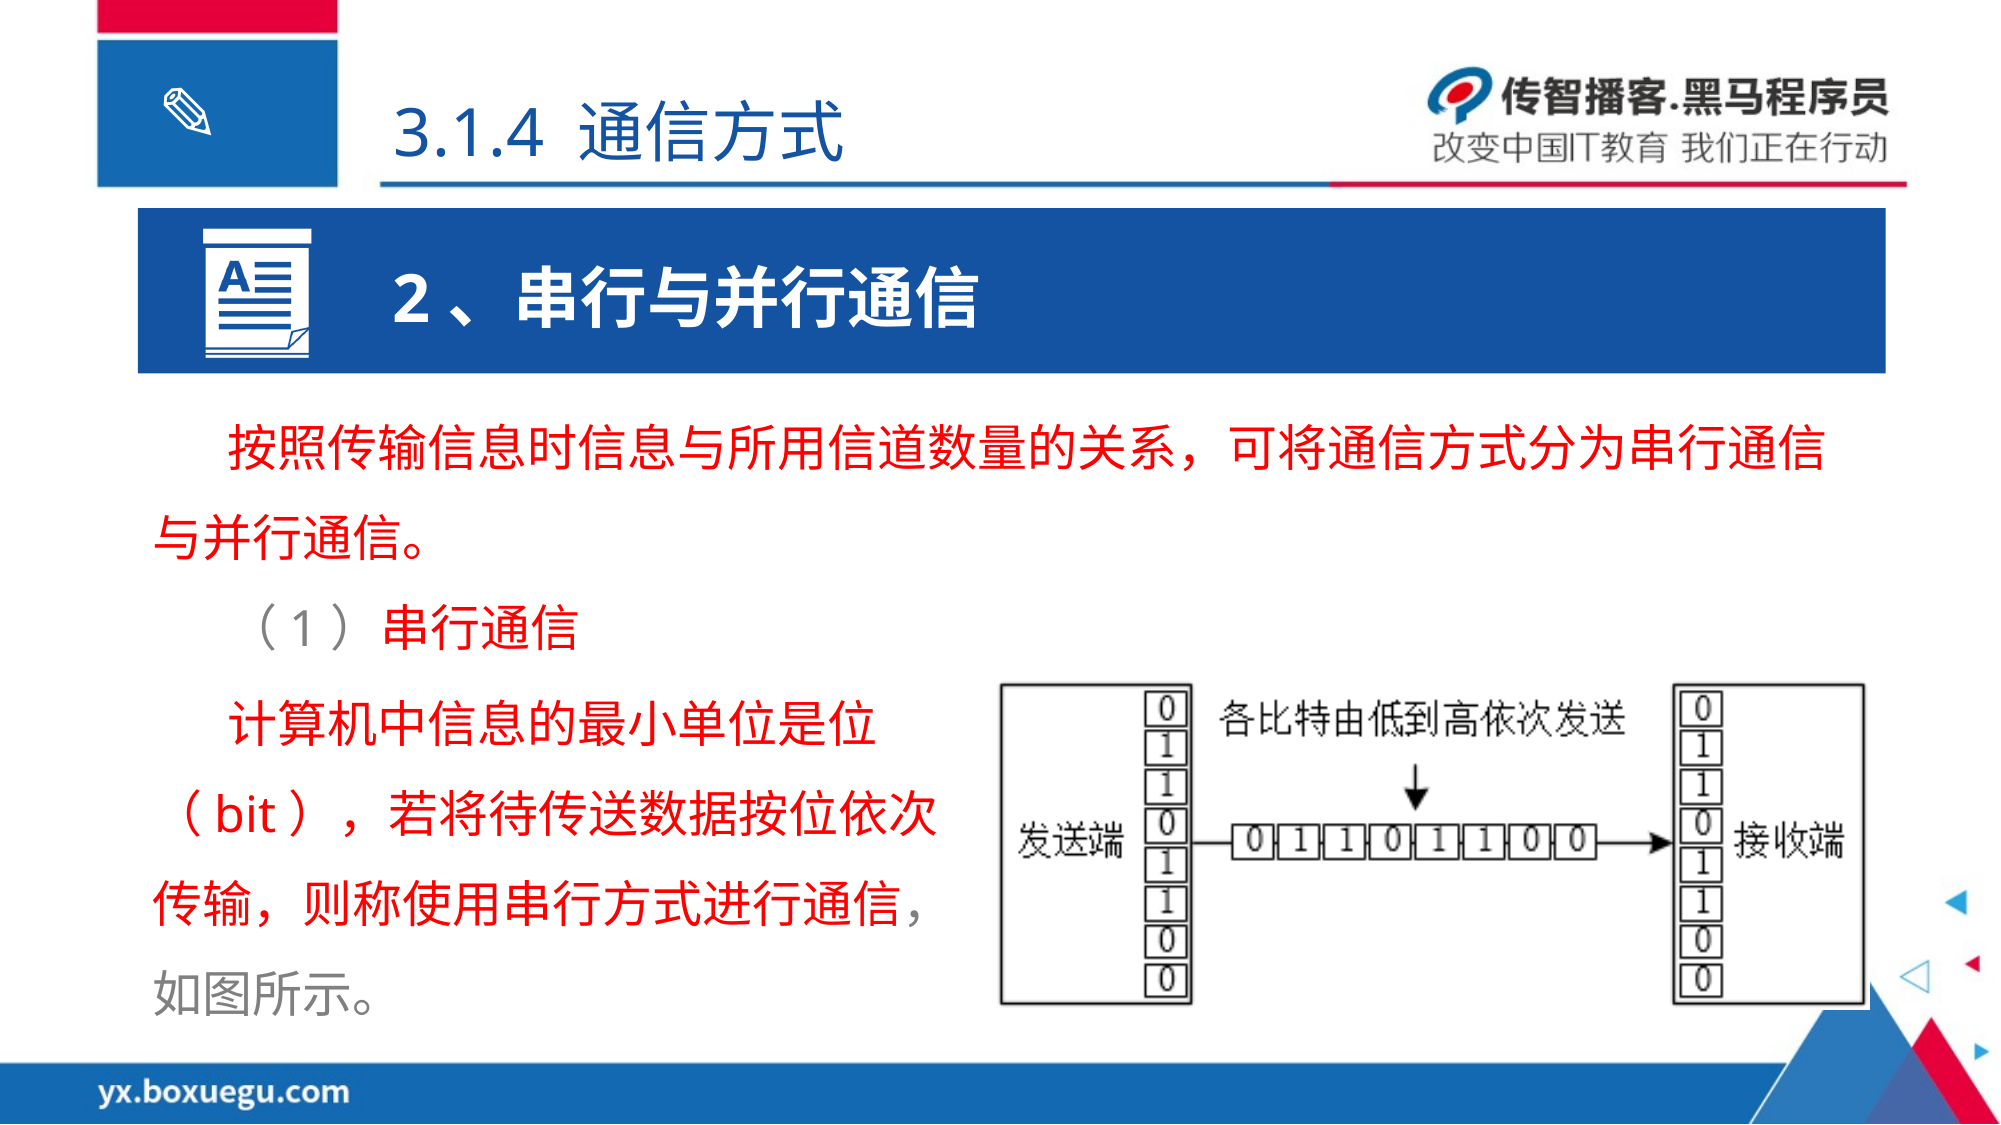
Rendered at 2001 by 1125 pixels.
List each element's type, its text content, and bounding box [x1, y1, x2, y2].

picture [0, 0, 2000, 1124]
text_box 按照传输信息时信息与所用信道数量的关系，可将通信方式分为串行通信与并行通信。 （1）串行通信 [137, 378, 1886, 664]
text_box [137, 208, 1886, 374]
text_box 计算机中信息的最小单位是位（bit），若将待传送数据按位依次传输，则称使用串行方式进行通信，如图所示。 [137, 655, 995, 1030]
text_box 3.1.4 通信方式 [379, 82, 1230, 177]
